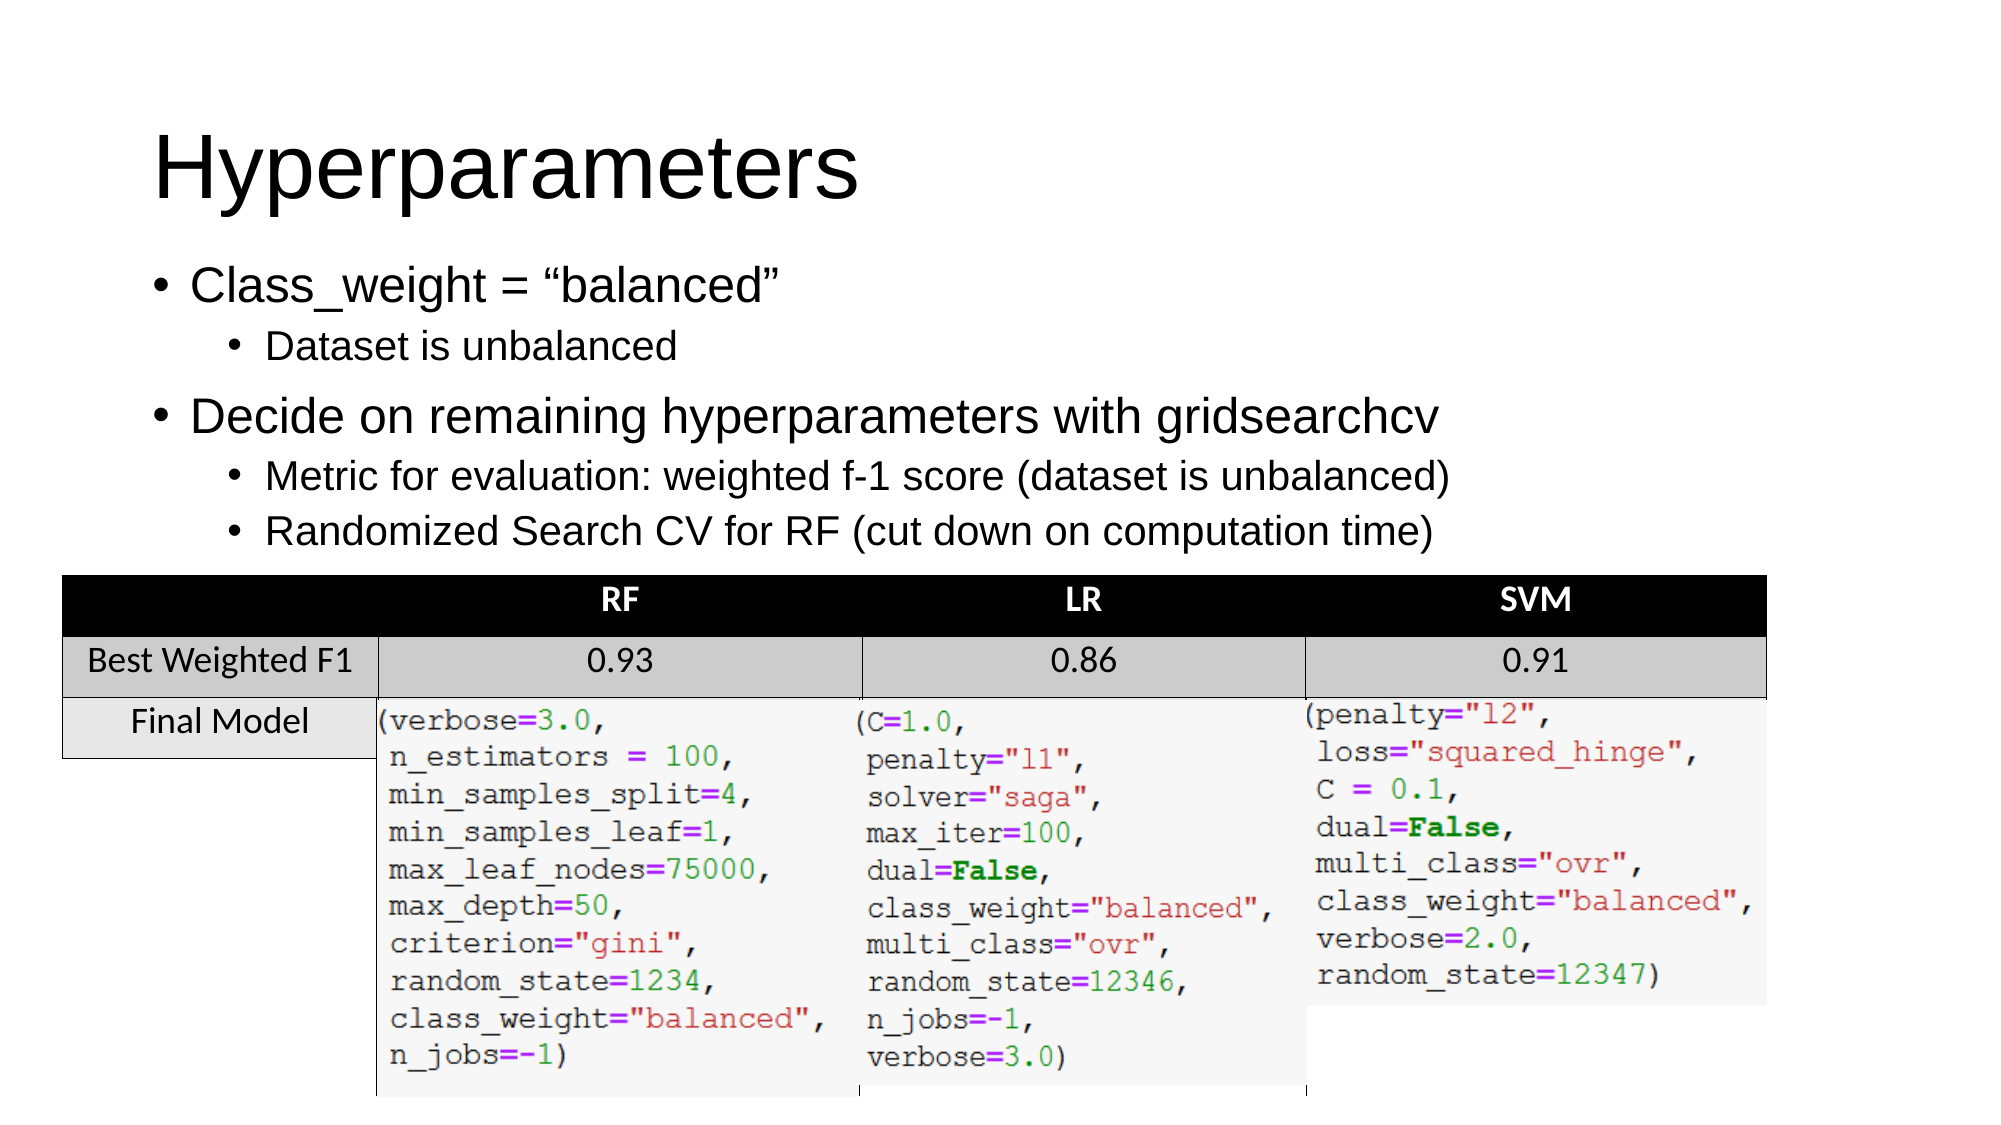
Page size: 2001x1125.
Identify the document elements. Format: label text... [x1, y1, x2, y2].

title Hyperparameters [137, 59, 1863, 252]
table_cell 0.91 [1306, 637, 1766, 697]
table_cell Best Weighted F1 [63, 637, 378, 697]
picture [378, 700, 1767, 1097]
table_header RF [379, 576, 862, 636]
table_header SVM [1306, 576, 1766, 636]
list Class_weight = “balanced” Dataset is unbalanced Decide on remaining hyperparameters with gridsearchcv Metric for evaluation: weighted f-1 score (dataset is unbalanced) Randomized Search CV for RF (cut down on computation time) [137, 252, 1863, 967]
table_cell Final Model [63, 698, 376, 758]
table_header [63, 576, 378, 636]
table_cell 0.93 [379, 637, 862, 697]
table_header LR [863, 576, 1305, 636]
table_cell 0.86 [863, 637, 1305, 697]
